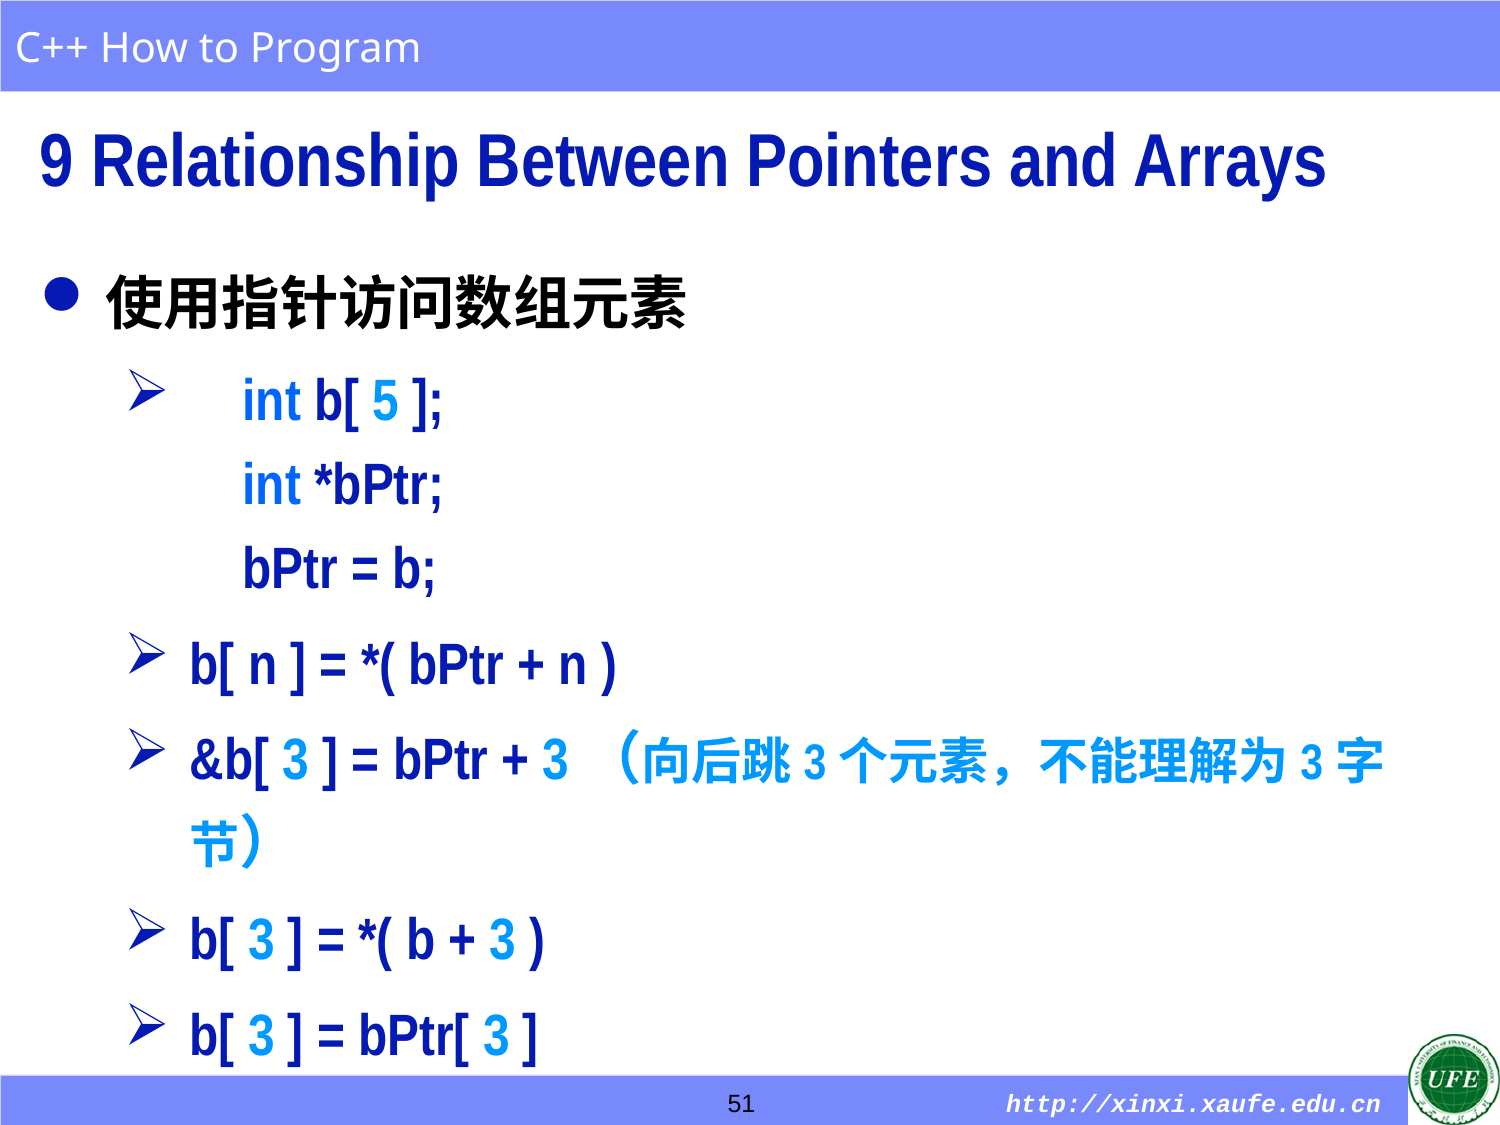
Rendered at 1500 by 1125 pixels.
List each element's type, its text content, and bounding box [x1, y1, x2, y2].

slide_number 51 [712, 1080, 775, 1121]
text_box 9 Relationship Between Pointers and Arrays [24, 99, 1475, 225]
picture [1408, 1034, 1500, 1125]
text_box 使用指针访问数组元素 int b[ 5 ]; int *bPtr; bPtr = b; b[ n ] = *( bPtr + n ) &b[ 3 ] = bPtr + 3（向后跳3个元素，不能理解为3字节） b[ 3 ] = *( b + 3 ) b[ 3 ] = bPtr[ 3 ] [24, 245, 1475, 1025]
